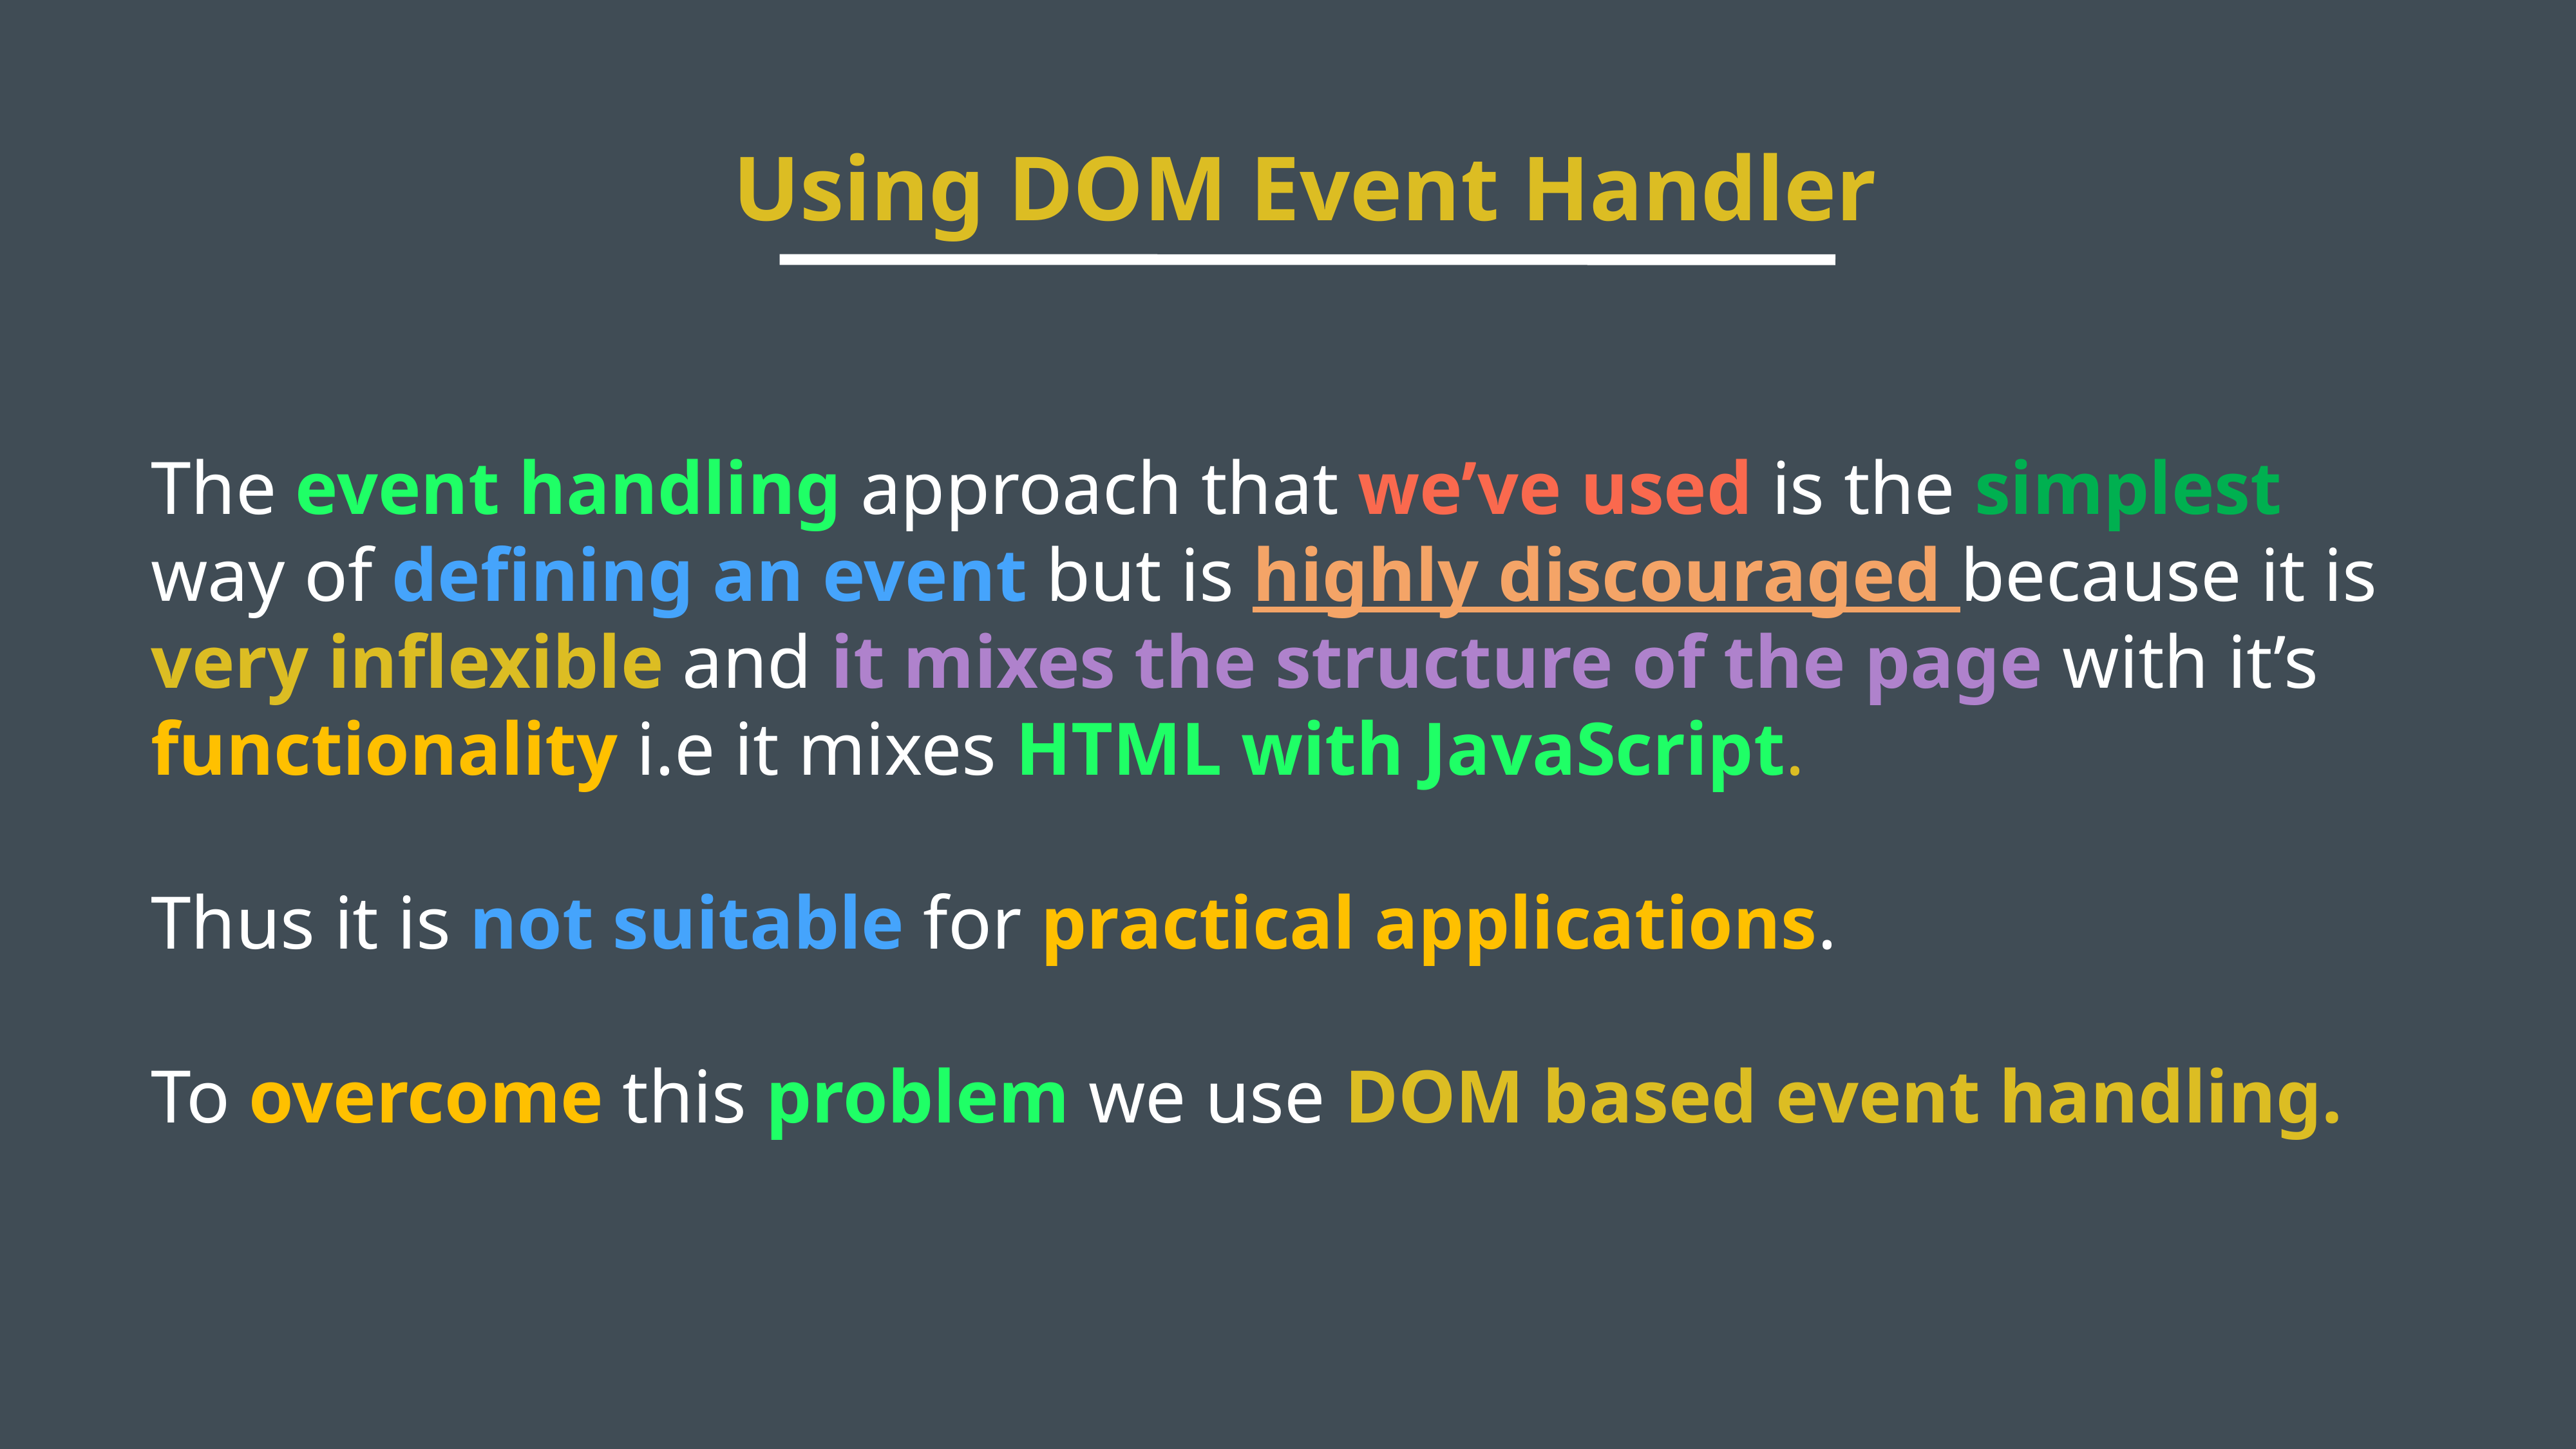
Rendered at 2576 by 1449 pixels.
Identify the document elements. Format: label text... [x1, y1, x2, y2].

text_box The event handling approach that we’ve used is the simplest way of defining an event but is highly discouraged because it is very inflexible and it mixes the structure of the page with it’s functionality i.e it mixes HTML with JavaScript. Thus it is not suitable for practical applications. To overcome this problem we use DOM based event handling. [141, 437, 2434, 1229]
text_box Using DOM Event Handler [584, 152, 2027, 238]
